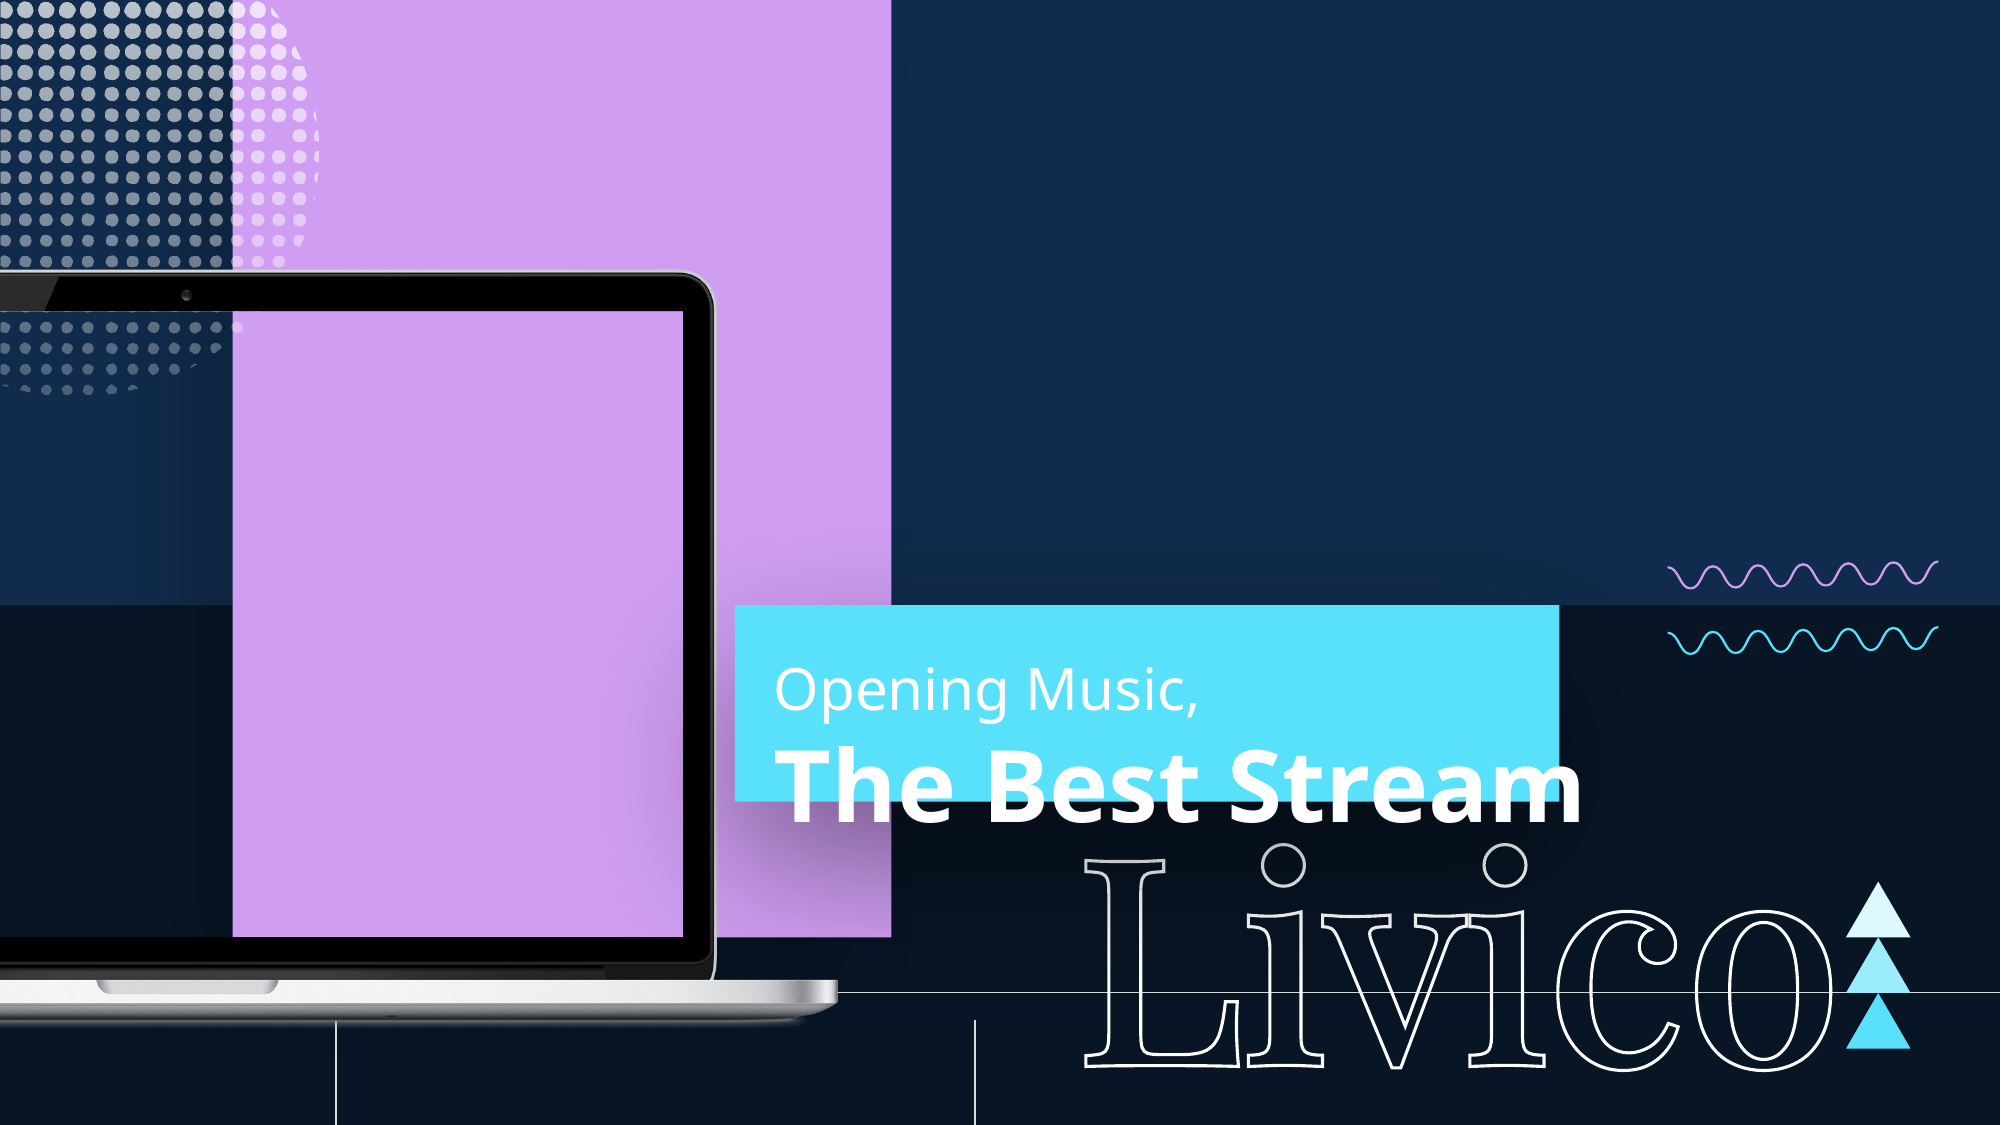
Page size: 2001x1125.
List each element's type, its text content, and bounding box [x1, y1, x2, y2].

picture [1091, 1, 2000, 721]
text_box [734, 604, 1091, 803]
text_box Opening Music, The Best Stream [758, 645, 1648, 850]
picture [0, 269, 838, 1029]
